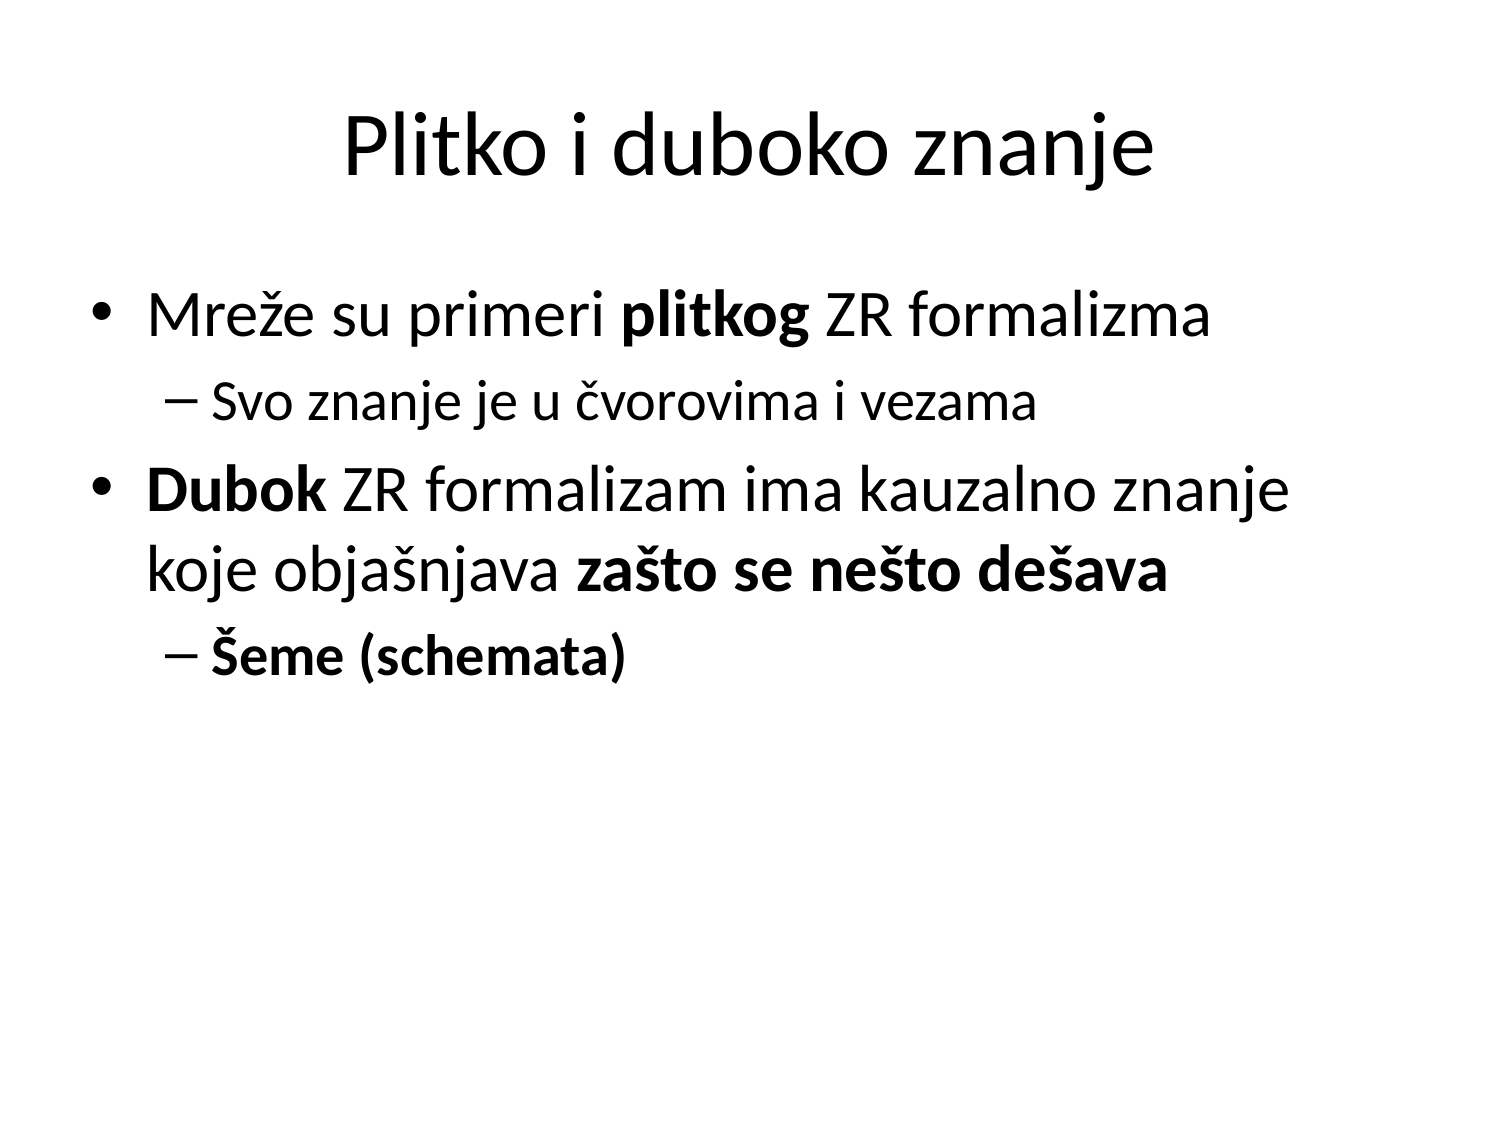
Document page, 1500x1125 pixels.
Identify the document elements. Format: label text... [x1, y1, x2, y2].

list Mreže su primeri plitkog ZR formalizma Svo znanje je u čvorovima i vezama Dubok ZR formalizam ima kauzalno znanje koje objašnjava zašto se nešto dešava Šeme (schemata) [75, 262, 1425, 1005]
title Plitko i duboko znanje [75, 45, 1425, 233]
